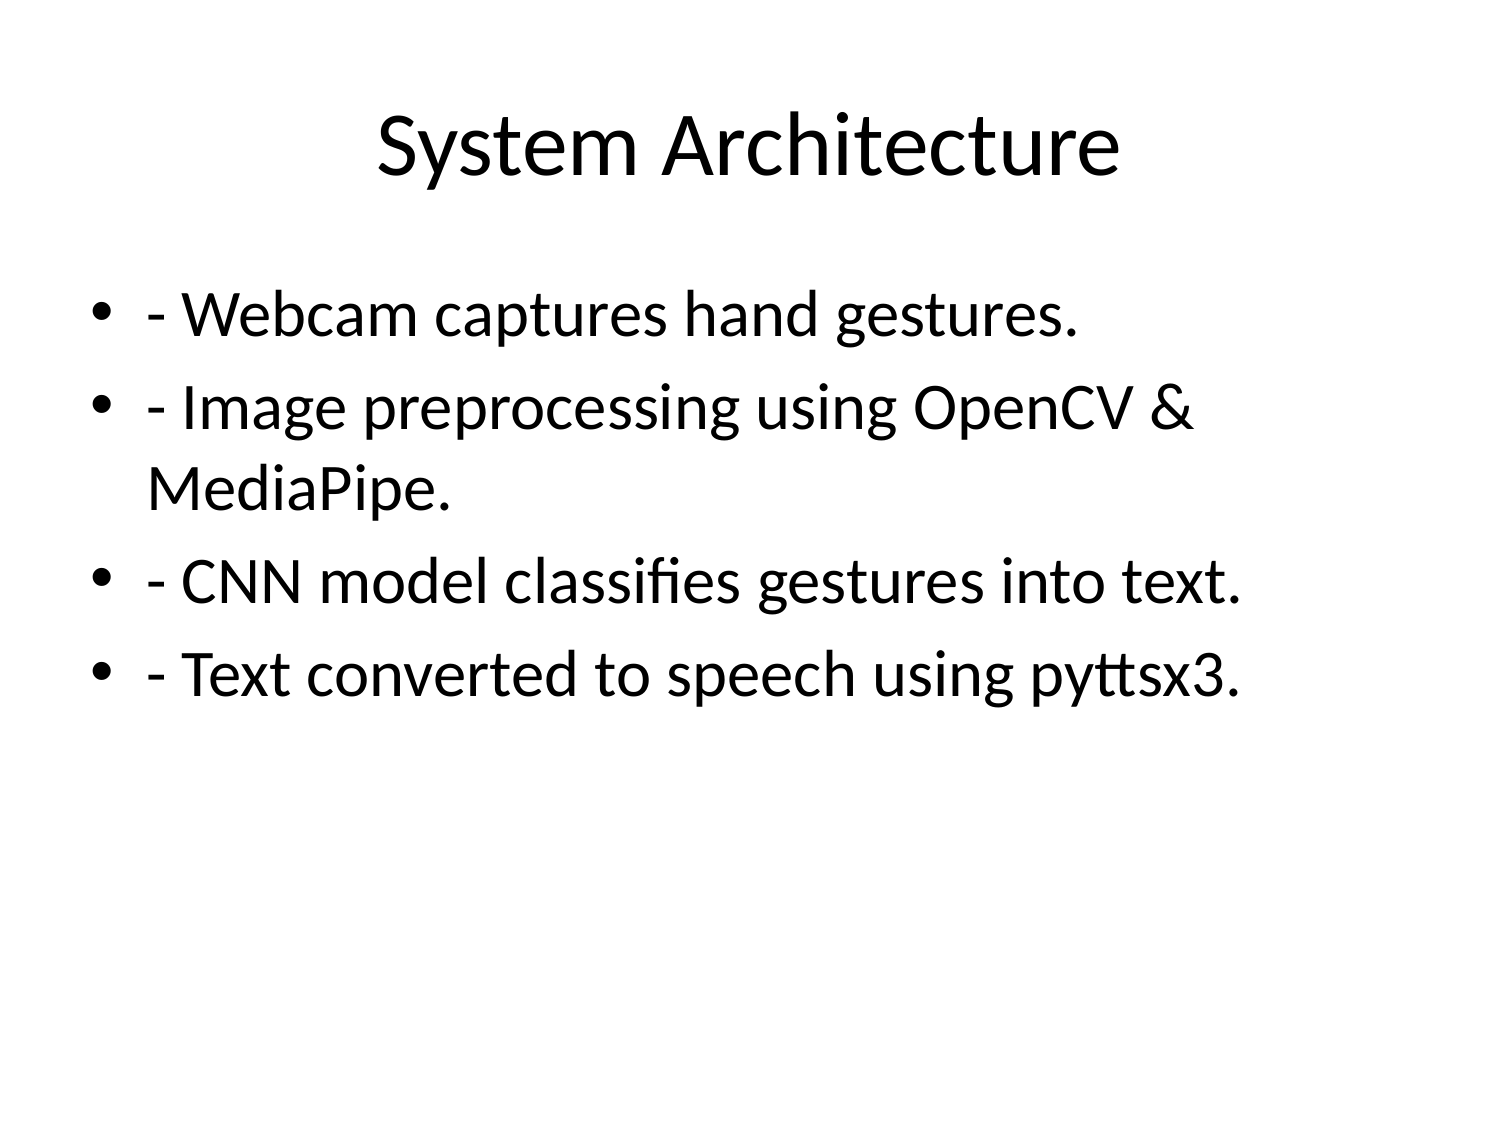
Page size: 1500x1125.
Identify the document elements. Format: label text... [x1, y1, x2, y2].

list - Webcam captures hand gestures. - Image preprocessing using OpenCV & MediaPipe. - CNN model classifies gestures into text. - Text converted to speech using pyttsx3. [75, 262, 1425, 1005]
title System Architecture [75, 45, 1425, 233]
